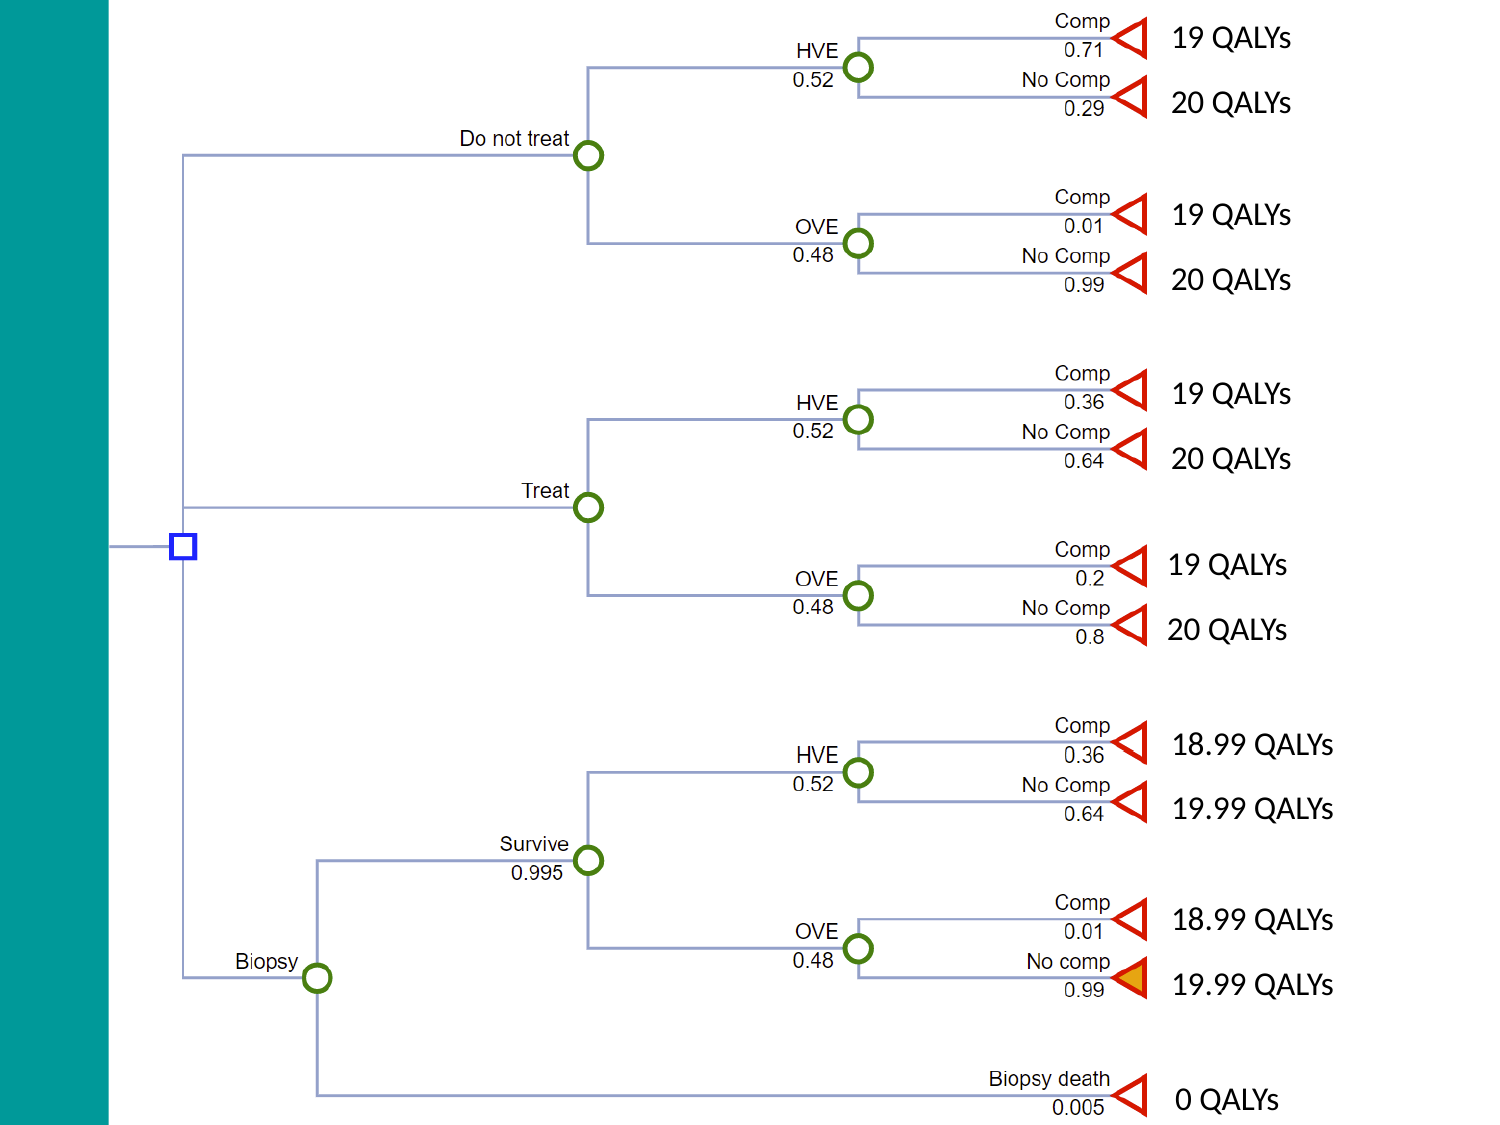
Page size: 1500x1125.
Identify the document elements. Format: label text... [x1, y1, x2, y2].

text_box 0 QALYs [1177, 1070, 1295, 1125]
text_box 19 QALYs 20 QALYs [1179, 535, 1303, 655]
text_box 19 QALYs 20 QALYs [1179, 185, 1307, 305]
text_box 18.99 QALYs 19.99 QALYs [1179, 714, 1349, 834]
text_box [108, 0, 1168, 1124]
text_box 18.99 QALYs 19.99 QALYs [1179, 889, 1349, 1009]
text_box 19 QALYs 20 QALYs [1179, 8, 1307, 128]
text_box 19 QALYs 20 QALYs [1179, 364, 1307, 484]
